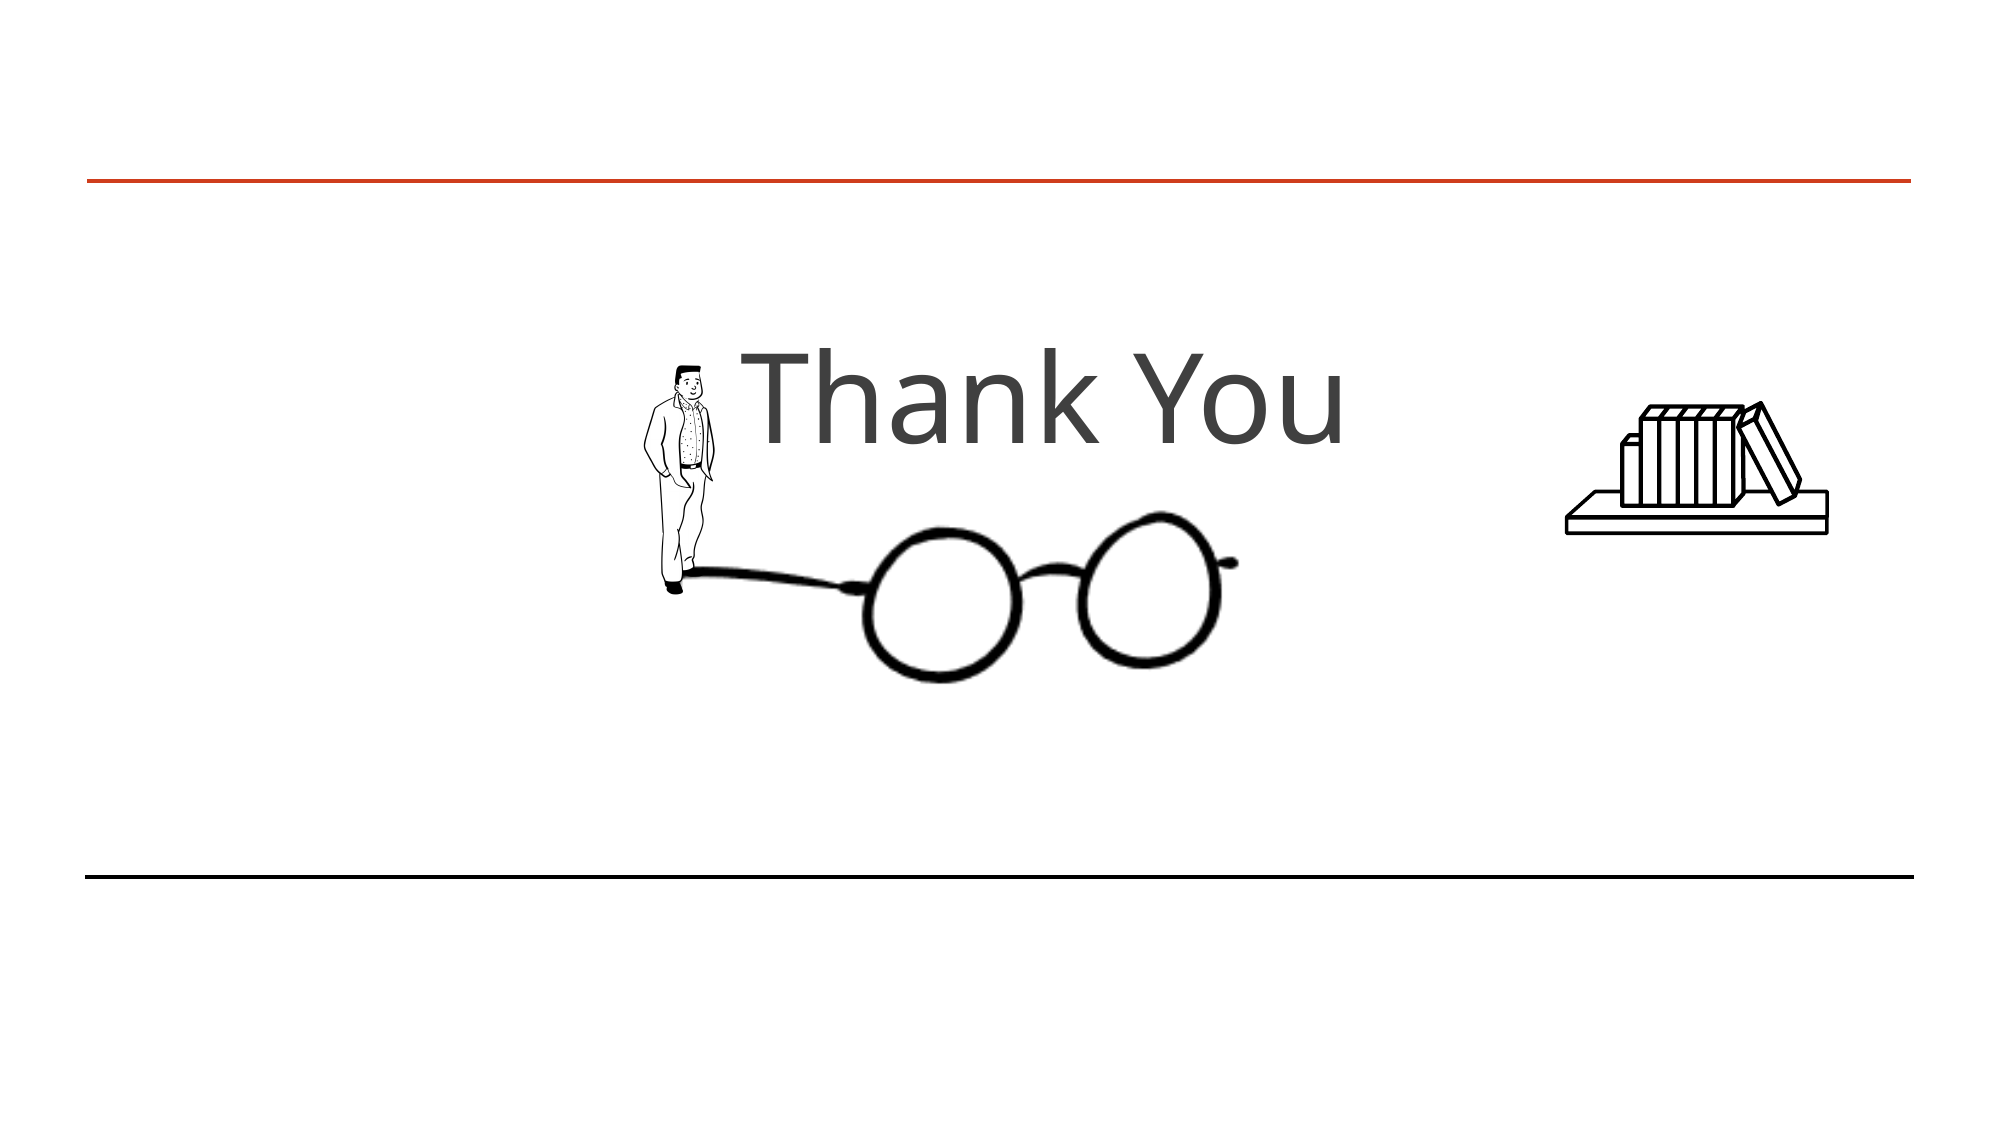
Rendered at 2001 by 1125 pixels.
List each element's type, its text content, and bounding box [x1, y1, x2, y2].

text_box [1564, 400, 1829, 536]
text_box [641, 364, 1261, 706]
list Thank You [725, 311, 1537, 474]
